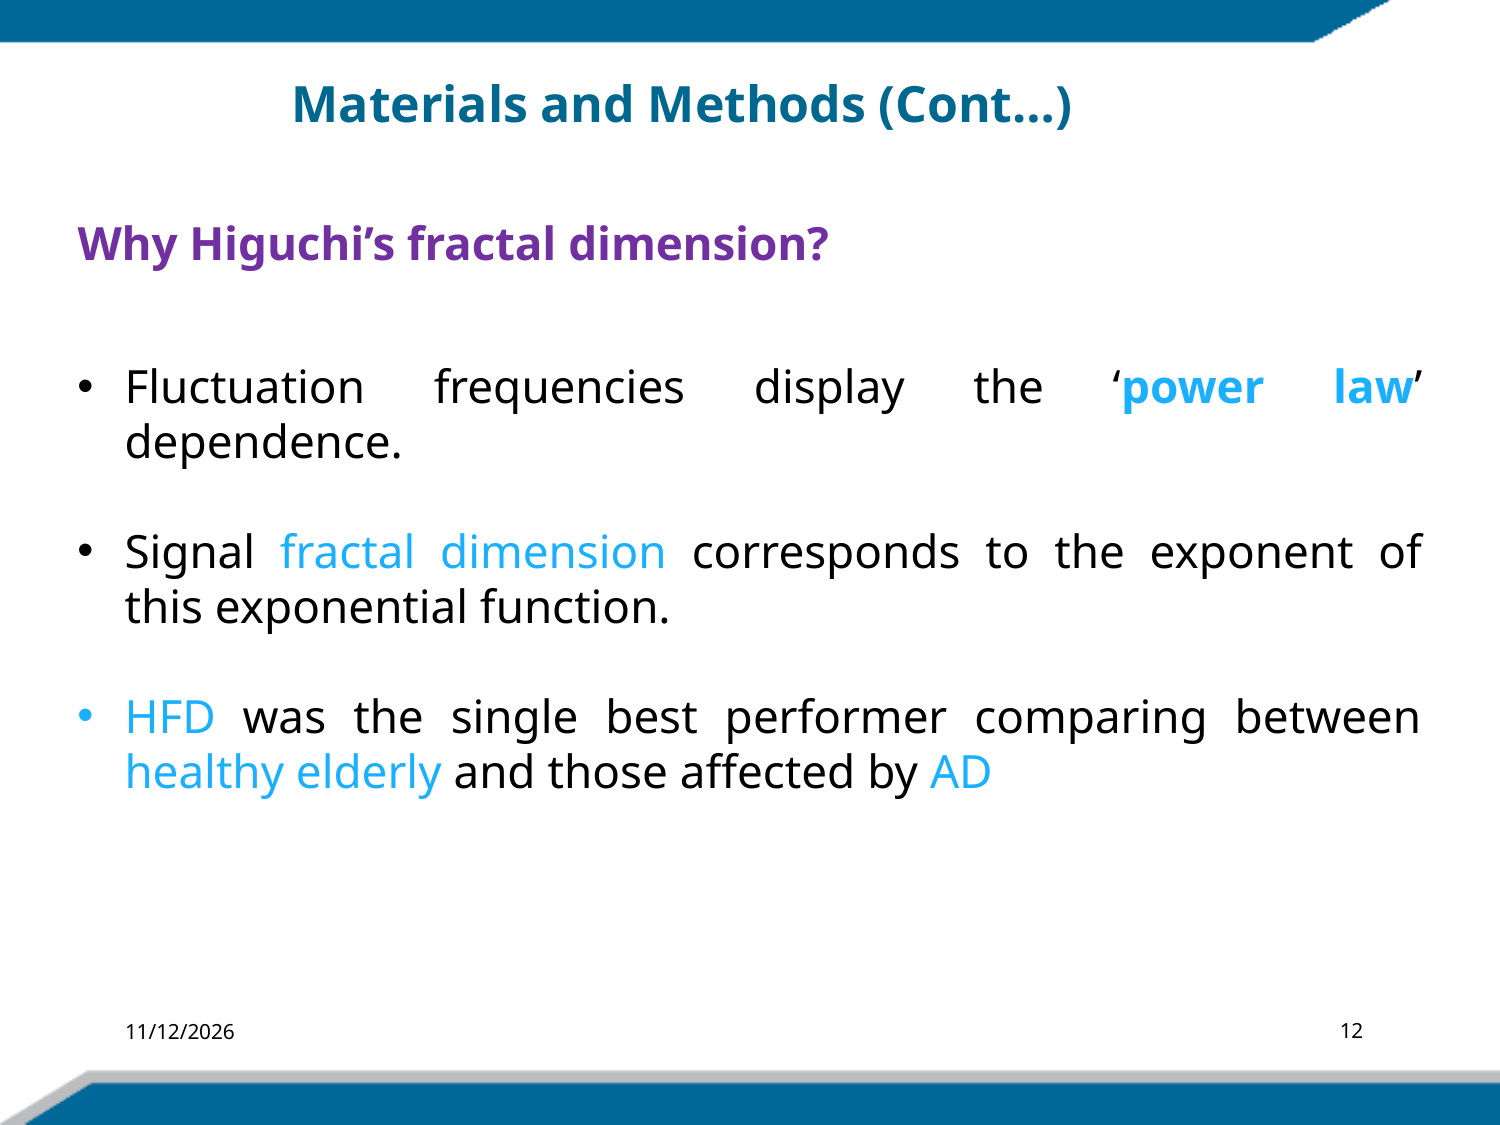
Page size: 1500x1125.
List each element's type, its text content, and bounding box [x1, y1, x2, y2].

text_box Why Higuchi’s fractal dimension? [62, 207, 1088, 277]
picture [0, 0, 1500, 1125]
text_box [1273, 935, 1477, 1065]
text_box Materials and Methods (Cont…) [277, 65, 1223, 141]
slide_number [110, 1002, 448, 1063]
text_box 12 [1325, 1010, 1446, 1055]
text_box Fluctuation frequencies display the ‘power law’ dependence. Signal fractal dimension corresponds to the exponent of this exponential function. HFD was the single best performer comparing between healthy elderly and those affected by AD [62, 350, 1437, 805]
